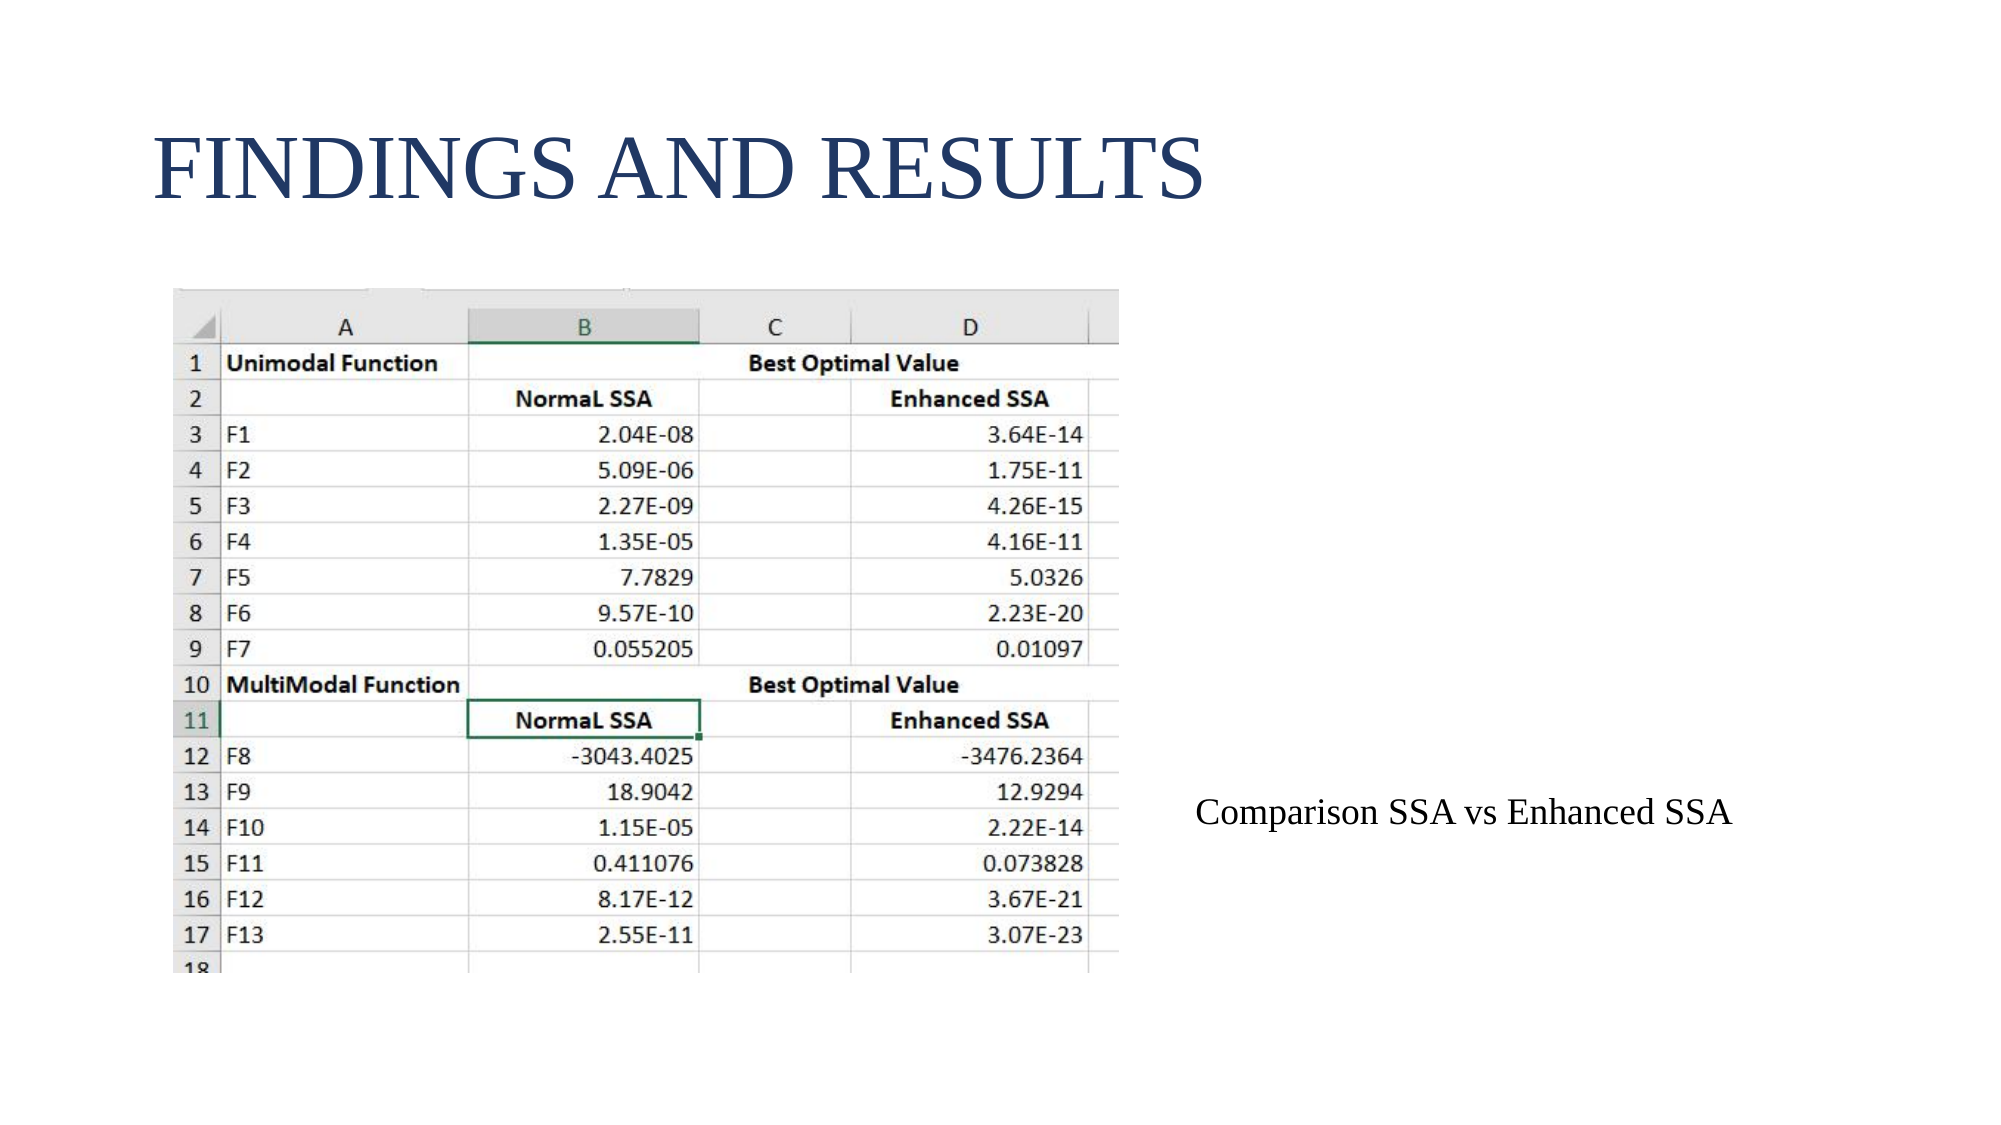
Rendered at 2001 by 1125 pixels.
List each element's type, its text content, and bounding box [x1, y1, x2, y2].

text_box Comparison SSA vs Enhanced SSA [1180, 779, 1749, 840]
title FINDINGS AND RESULTS [137, 59, 1863, 278]
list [173, 288, 1119, 973]
